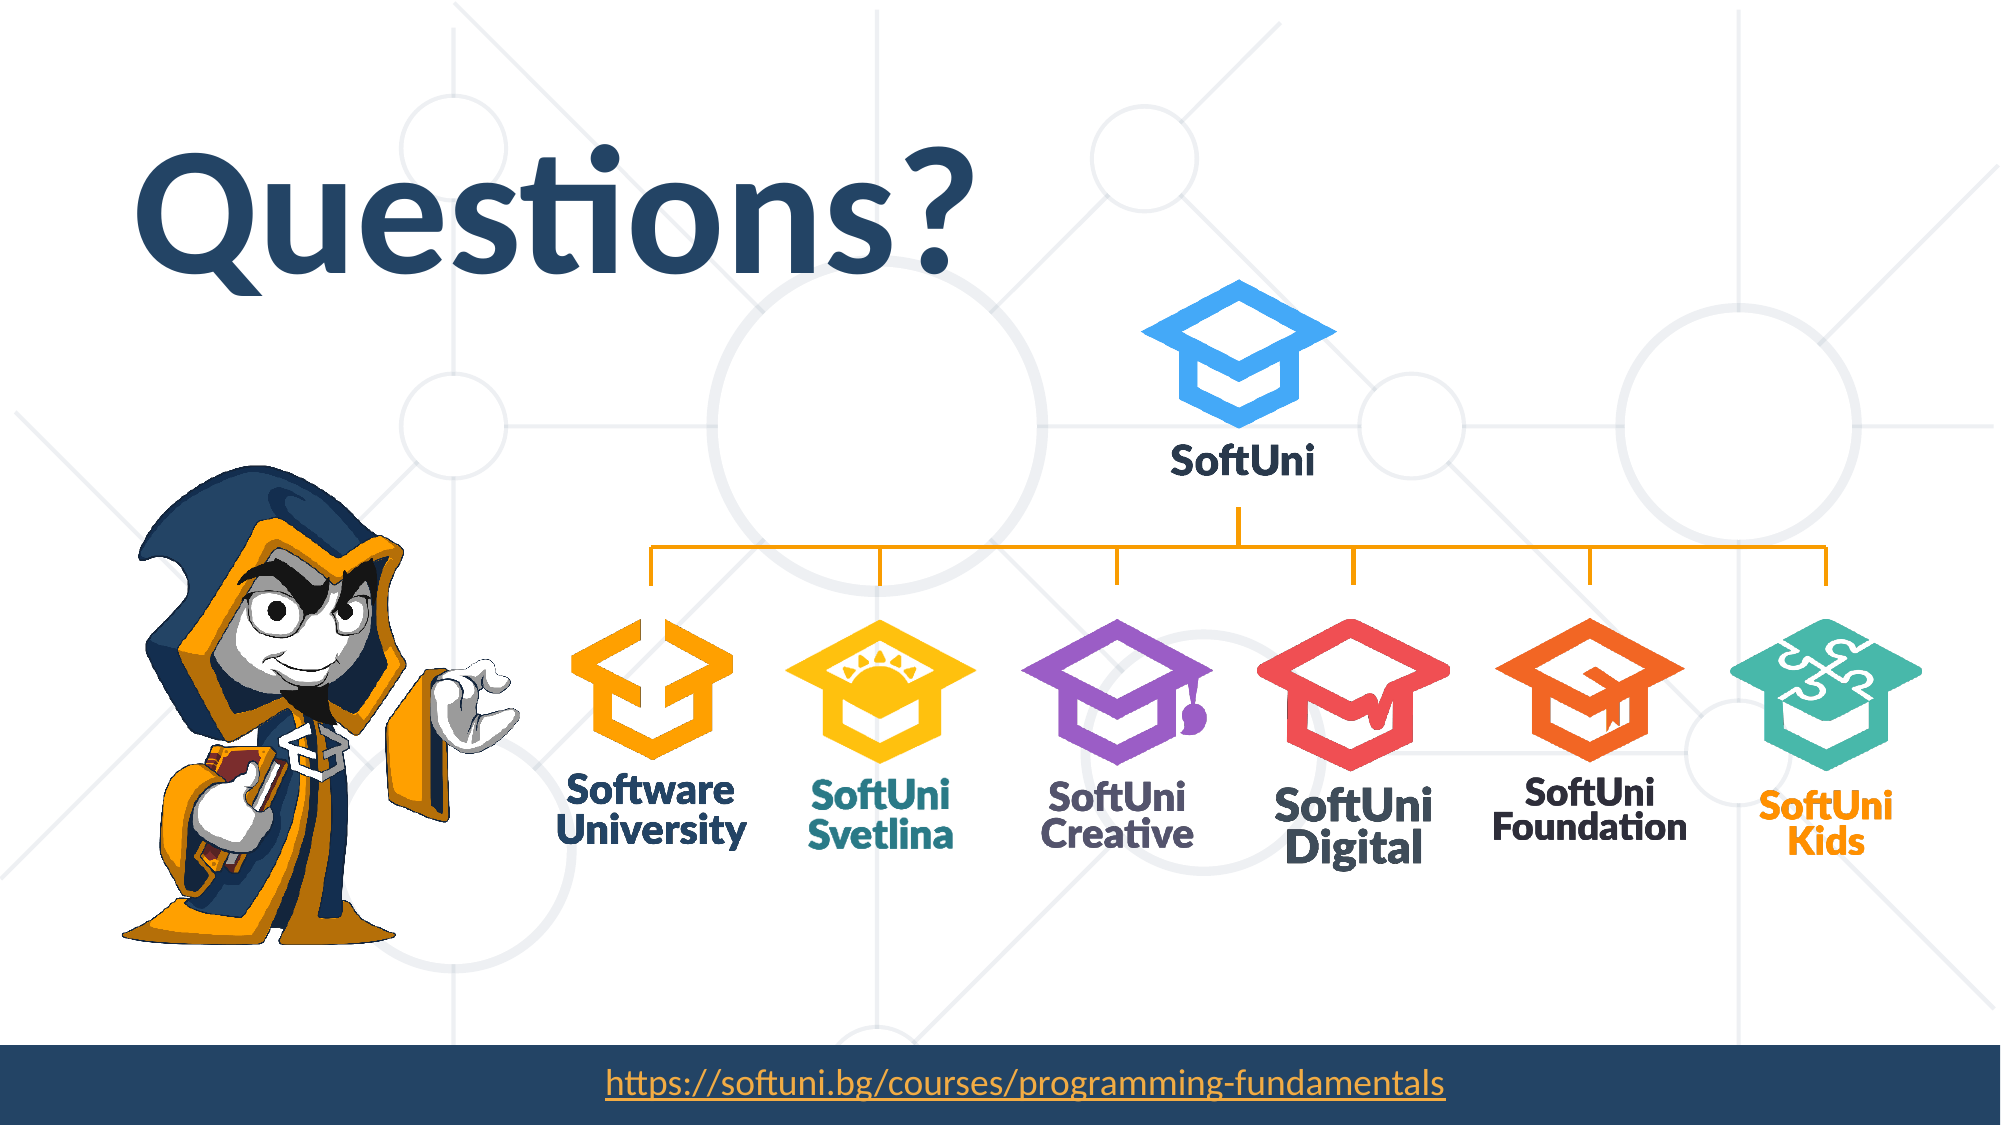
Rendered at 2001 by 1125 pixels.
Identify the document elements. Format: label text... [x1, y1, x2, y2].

picture [785, 619, 977, 850]
picture [1021, 619, 1213, 848]
picture [27, 364, 747, 1045]
picture [1140, 279, 1337, 476]
picture [1257, 619, 1450, 877]
picture [1494, 618, 1686, 840]
list https://softuni.bg/courses/programming-fundamentals [0, 1050, 1988, 1110]
picture [1730, 619, 1922, 855]
